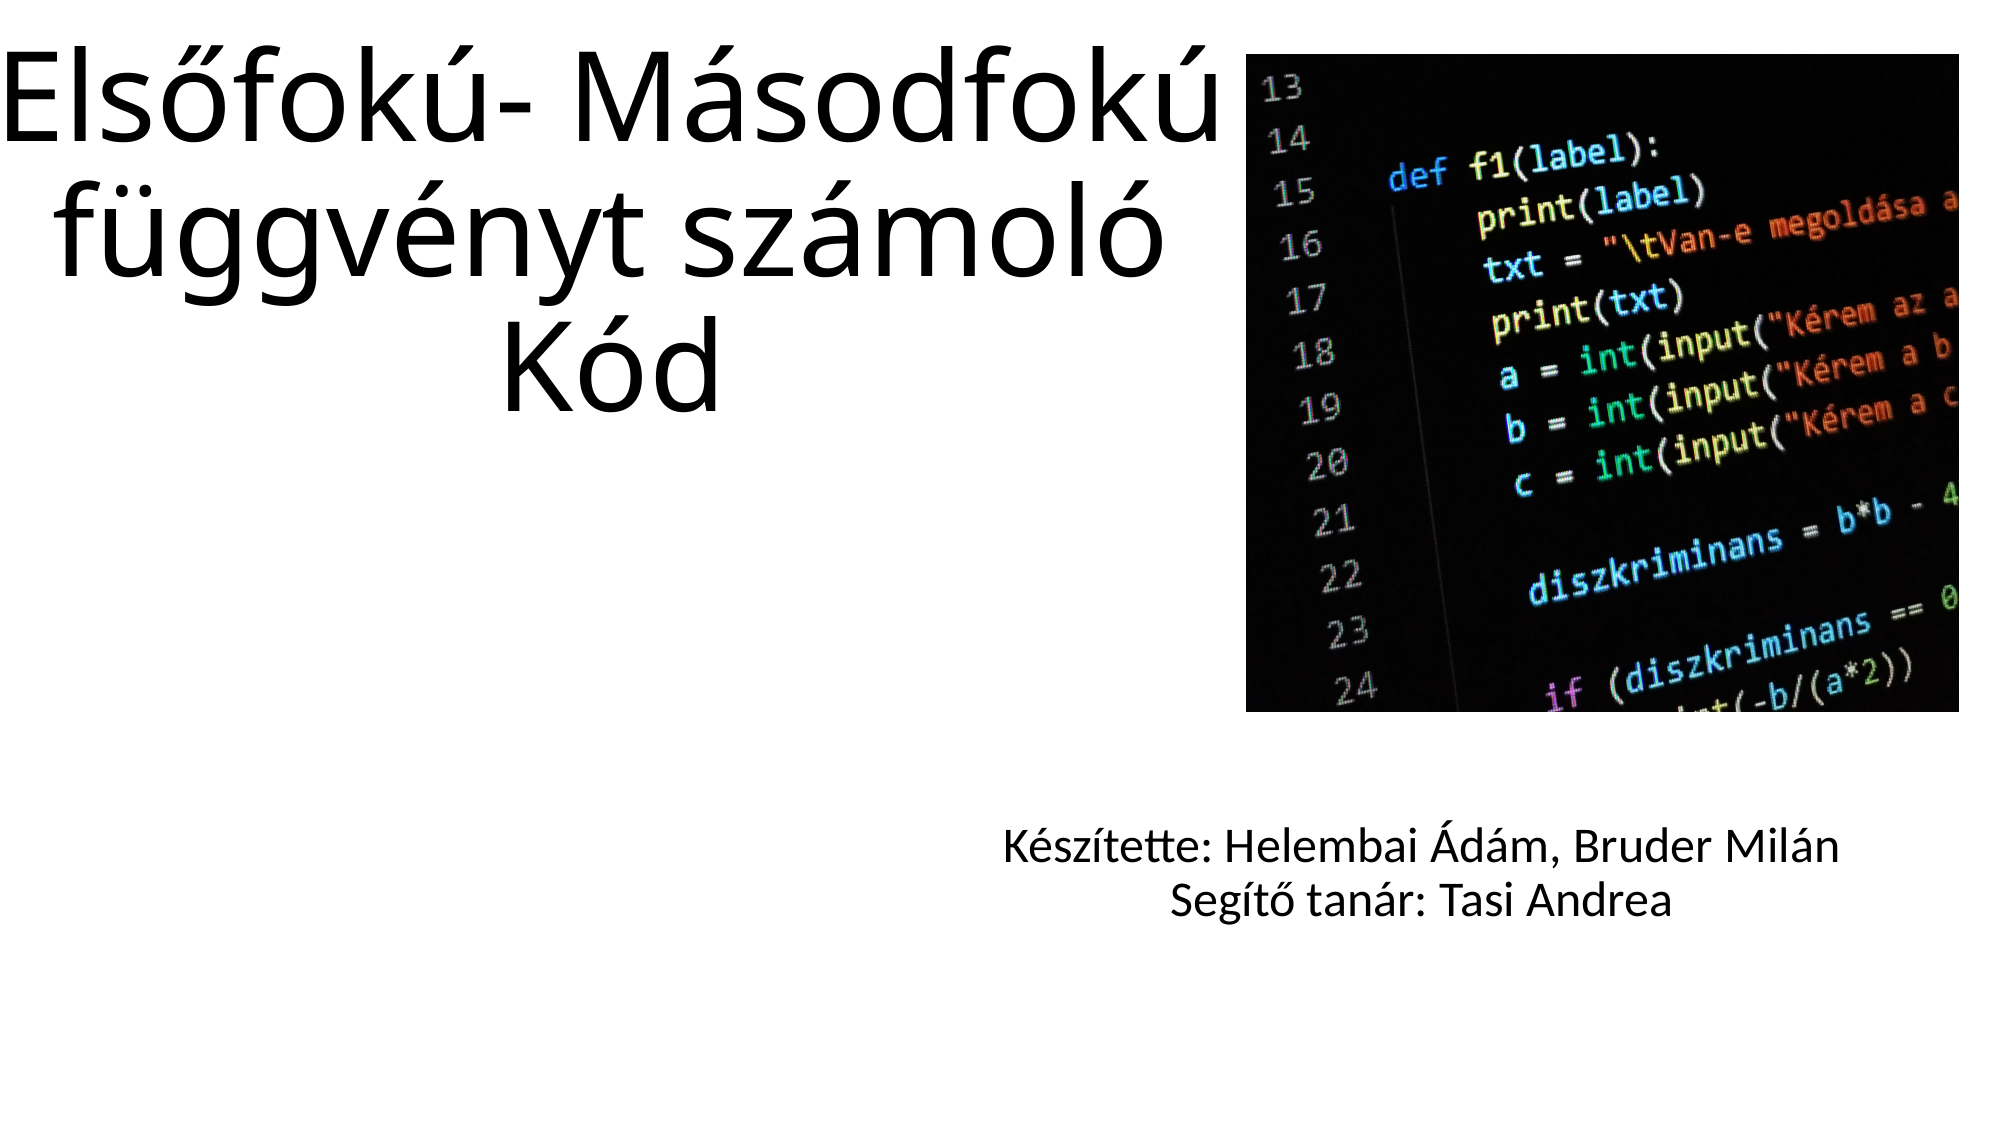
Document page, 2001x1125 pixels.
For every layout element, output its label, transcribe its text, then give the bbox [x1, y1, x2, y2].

title Elsőfokú- Másodfokú függvényt számoló Kód [0, 67, 1245, 447]
picture [1245, 54, 1959, 712]
subtitle Készítette: Helembai Ádám, Bruder Milán Segítő tanár: Tasi Andrea [671, 811, 2000, 1084]
